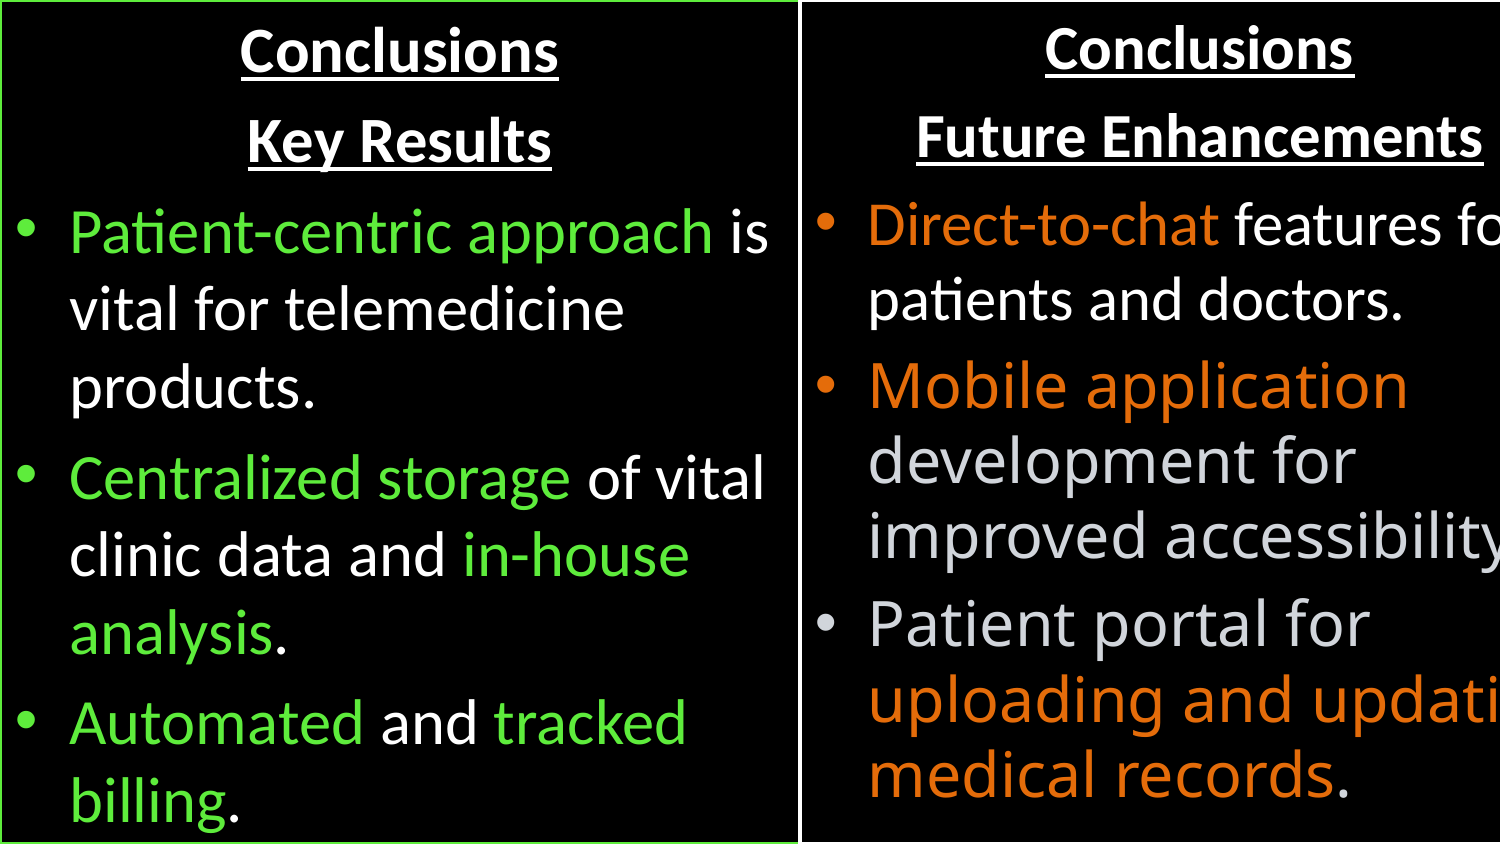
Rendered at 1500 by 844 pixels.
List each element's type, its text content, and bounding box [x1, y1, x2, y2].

text_box Conclusions Key Results Patient-centric approach is vital for telemedicine products. Centralized storage of vital clinic data and in-house analysis. Automated and tracked billing. [0, 0, 798, 844]
text_box Conclusions Future Enhancements Direct-to-chat features for patients and doctors. Mobile application development for improved accessibility. Patient portal for uploading and updating medical records. [798, 0, 1500, 844]
